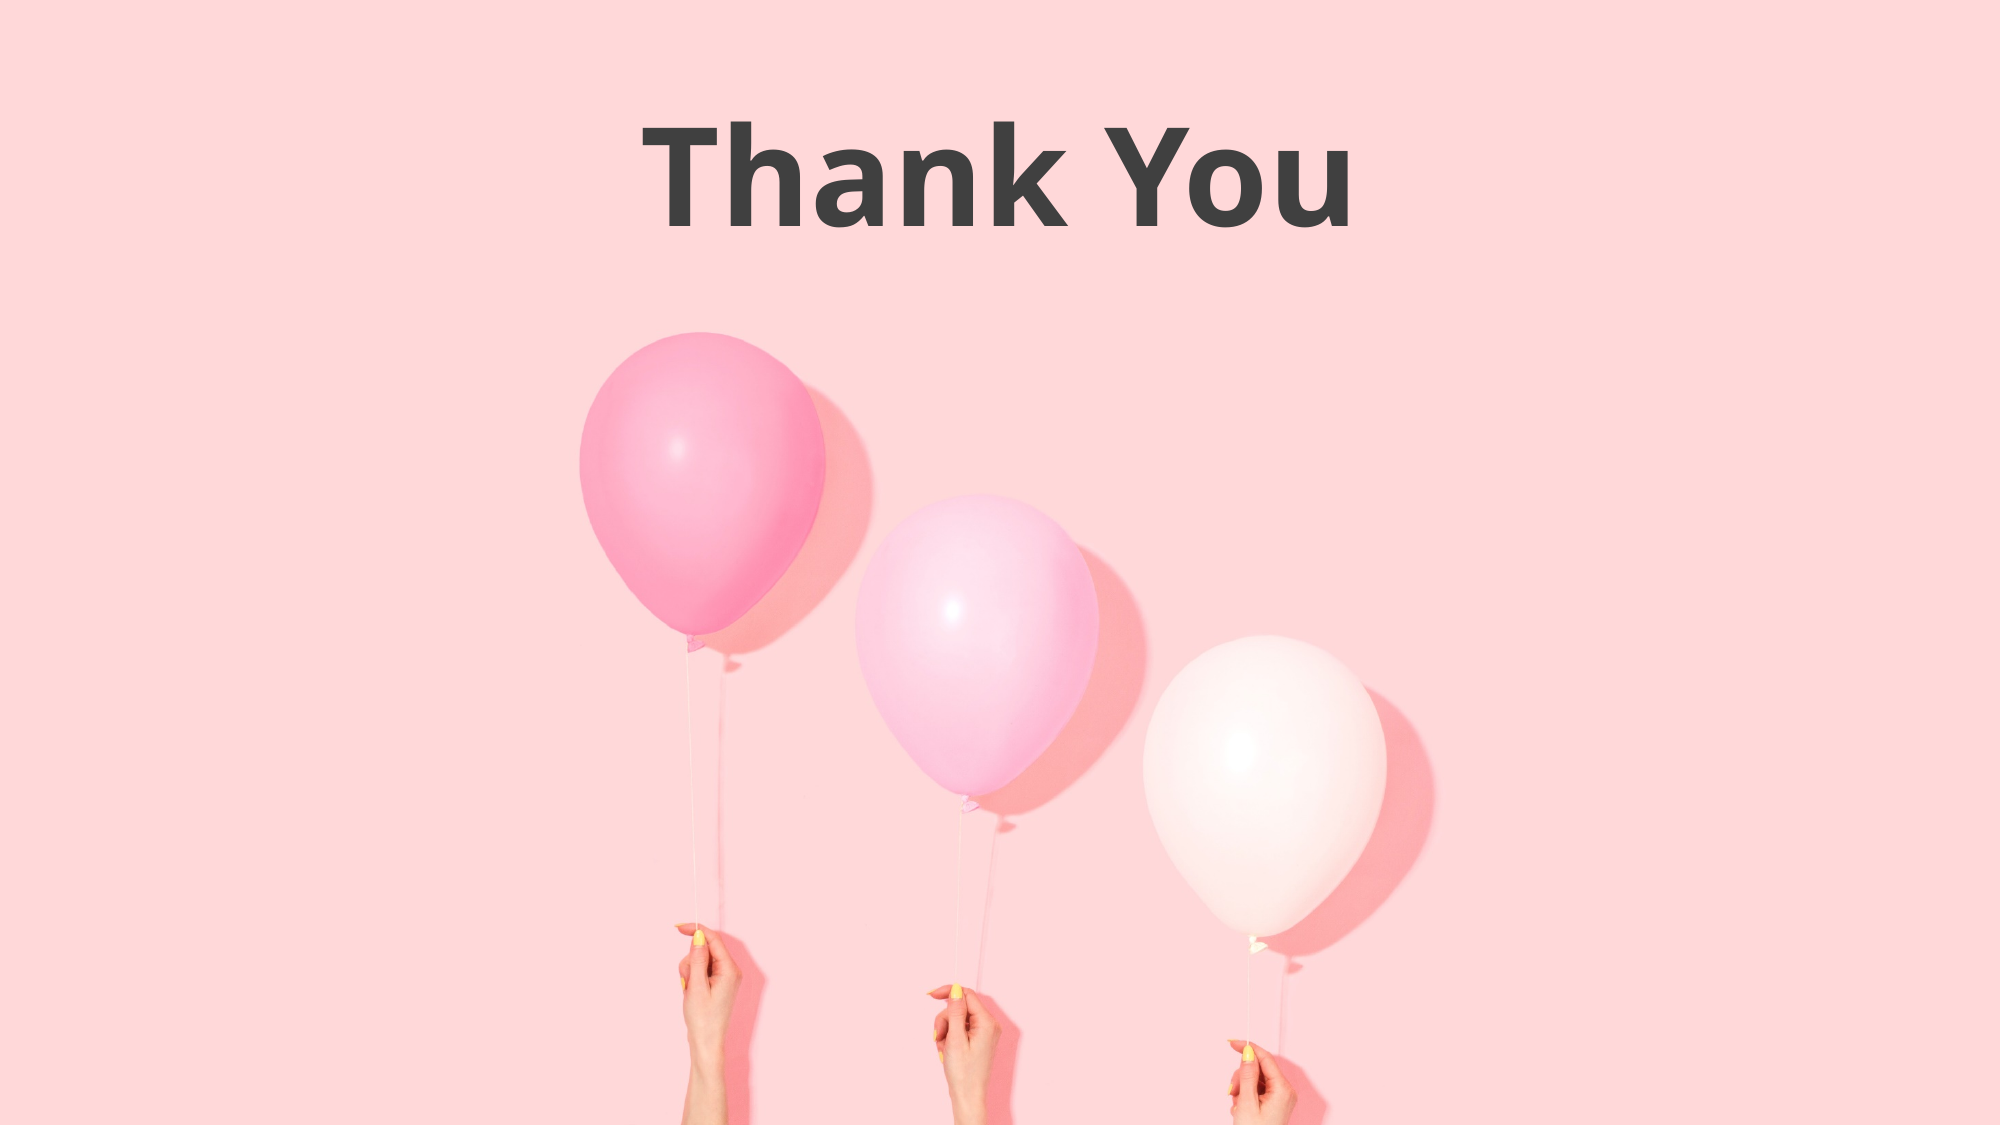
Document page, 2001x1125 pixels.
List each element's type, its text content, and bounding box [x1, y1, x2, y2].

text_box Thank You [626, 81, 1374, 198]
picture [536, 198, 1464, 1125]
